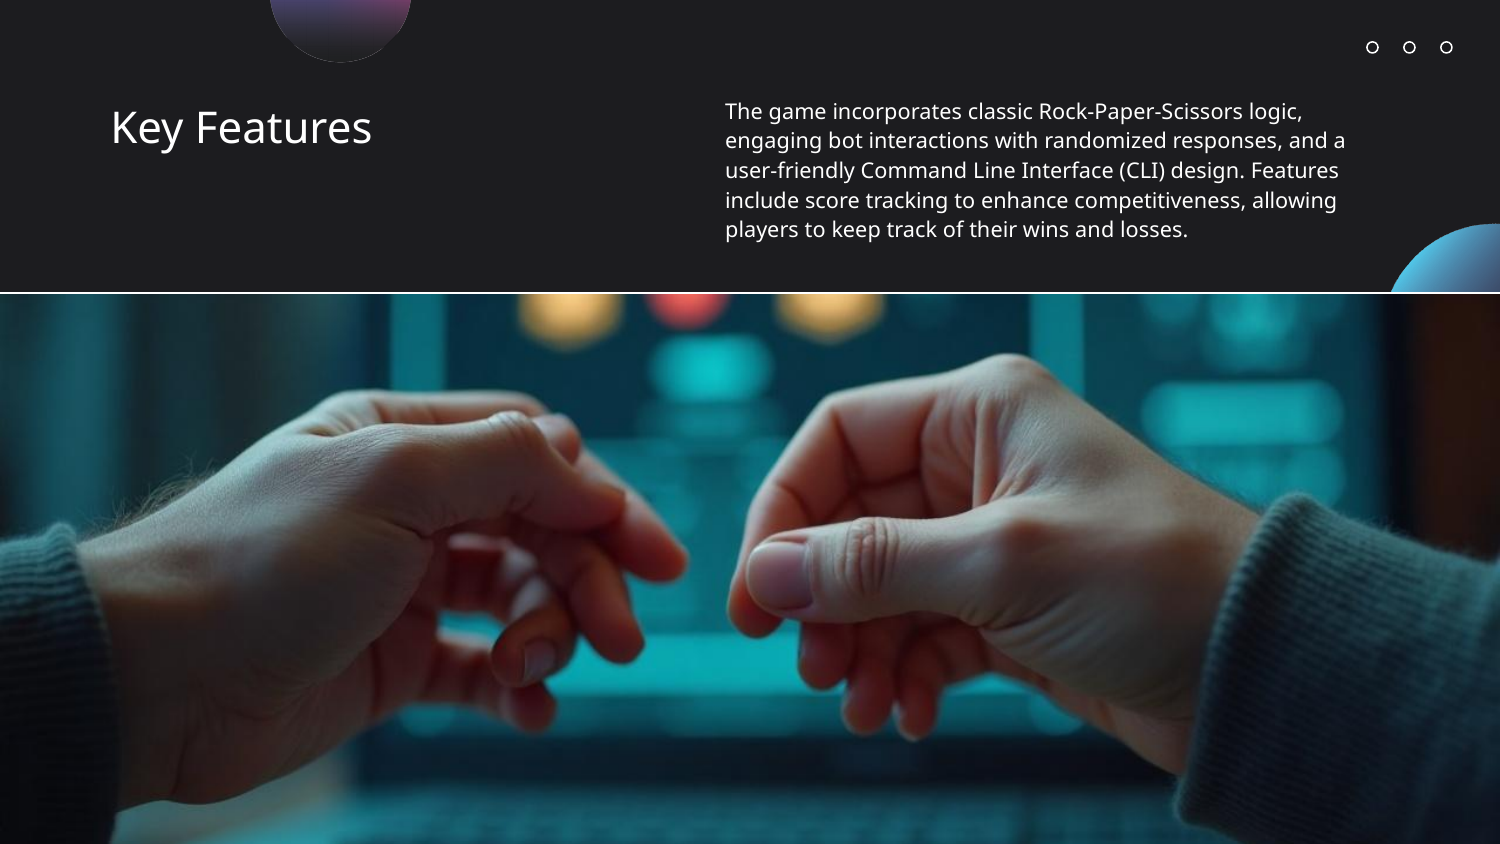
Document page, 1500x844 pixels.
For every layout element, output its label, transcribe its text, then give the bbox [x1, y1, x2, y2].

subtitle The game incorporates classic Rock-Paper-Scissors logic, engaging bot interactions with randomized responses, and a user-friendly Command Line Interface (CLI) design. Features include score tracking to enhance competitiveness, allowing players to keep track of their wins and losses. [674, 80, 1413, 262]
picture [250, 0, 431, 81]
picture [1385, 176, 1500, 292]
picture [0, 293, 1500, 844]
title Key Features [95, 81, 674, 261]
